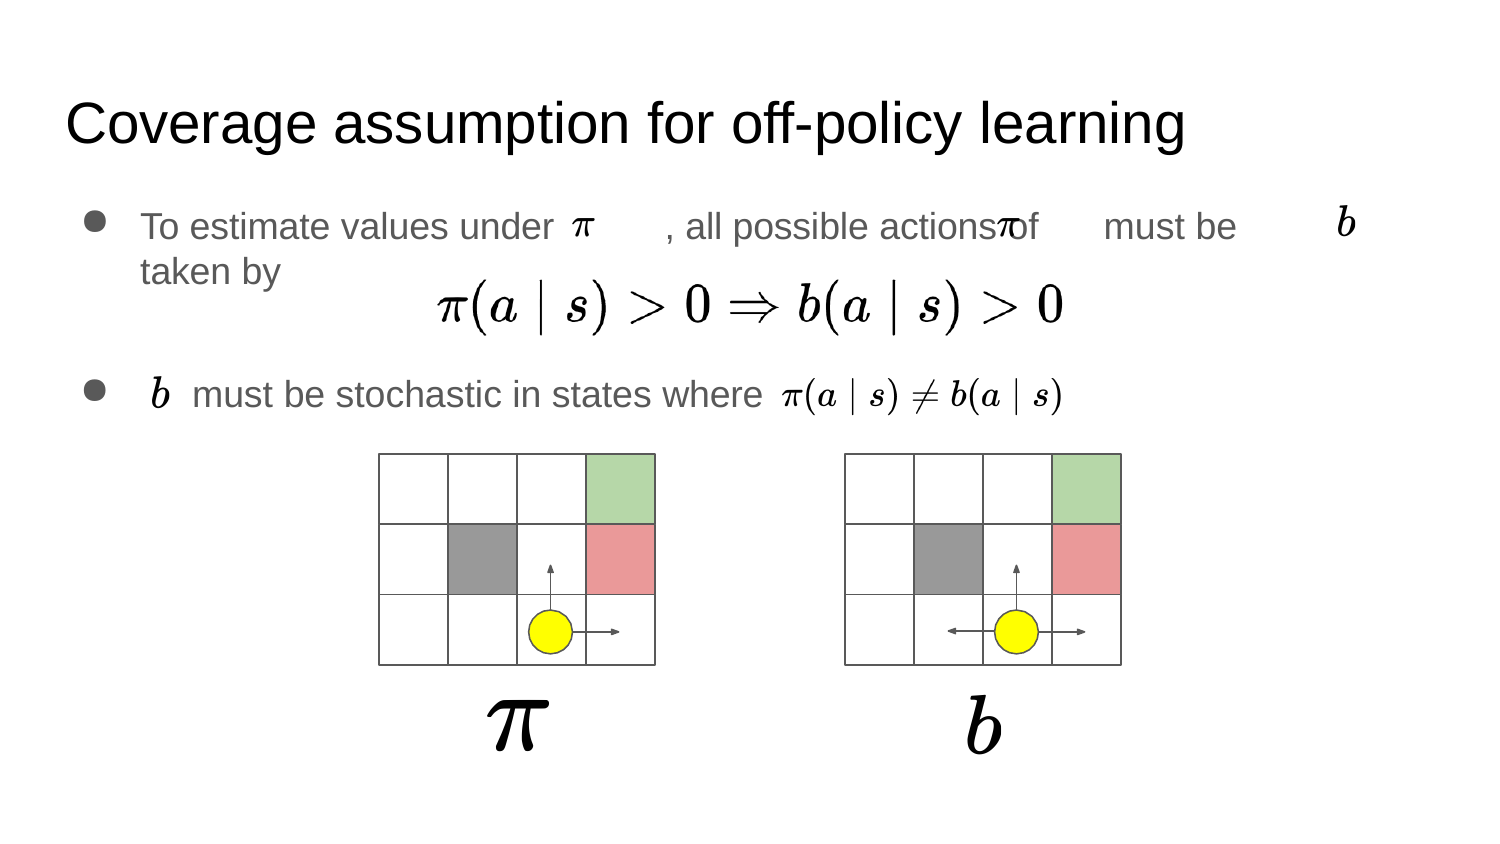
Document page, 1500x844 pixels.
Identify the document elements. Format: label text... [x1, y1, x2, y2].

text_box [516, 524, 585, 594]
text_box [913, 453, 982, 524]
text_box [585, 453, 655, 524]
text_box [1051, 594, 1121, 665]
text_box [379, 594, 447, 665]
text_box [982, 632, 1051, 665]
text_box [150, 373, 170, 413]
text_box [1051, 524, 1121, 594]
text_box [982, 594, 1016, 631]
text_box [611, 629, 619, 635]
text_box [982, 524, 1051, 594]
text_box [781, 375, 1064, 419]
text_box [379, 524, 447, 594]
title Coverage assumption for off-policy learning [63, 82, 1192, 226]
text_box [845, 524, 913, 594]
text_box [948, 628, 956, 634]
text_box [585, 524, 655, 594]
text_box [1336, 202, 1356, 242]
text_box [845, 594, 913, 665]
text_box [1051, 453, 1121, 524]
text_box [528, 610, 573, 654]
text_box [547, 565, 554, 573]
text_box [447, 524, 516, 594]
text_box must be stochastic in states where [77, 368, 768, 416]
text_box [447, 594, 516, 665]
text_box [585, 594, 655, 665]
text_box [483, 687, 551, 764]
text_box [1013, 565, 1020, 573]
text_box [1017, 594, 1051, 631]
text_box [447, 453, 516, 524]
text_box [982, 453, 1051, 524]
text_box [994, 610, 1039, 654]
text_box [516, 453, 585, 524]
text_box [913, 524, 982, 594]
text_box [845, 453, 913, 524]
text_box [516, 594, 585, 665]
text_box To estimate values under , all possible actions of must be taken by [77, 199, 1329, 292]
text_box [1077, 629, 1085, 635]
text_box [964, 687, 1002, 764]
text_box [996, 214, 1020, 242]
text_box [436, 276, 1064, 341]
text_box [913, 594, 982, 665]
text_box [571, 214, 595, 242]
text_box [379, 453, 447, 524]
